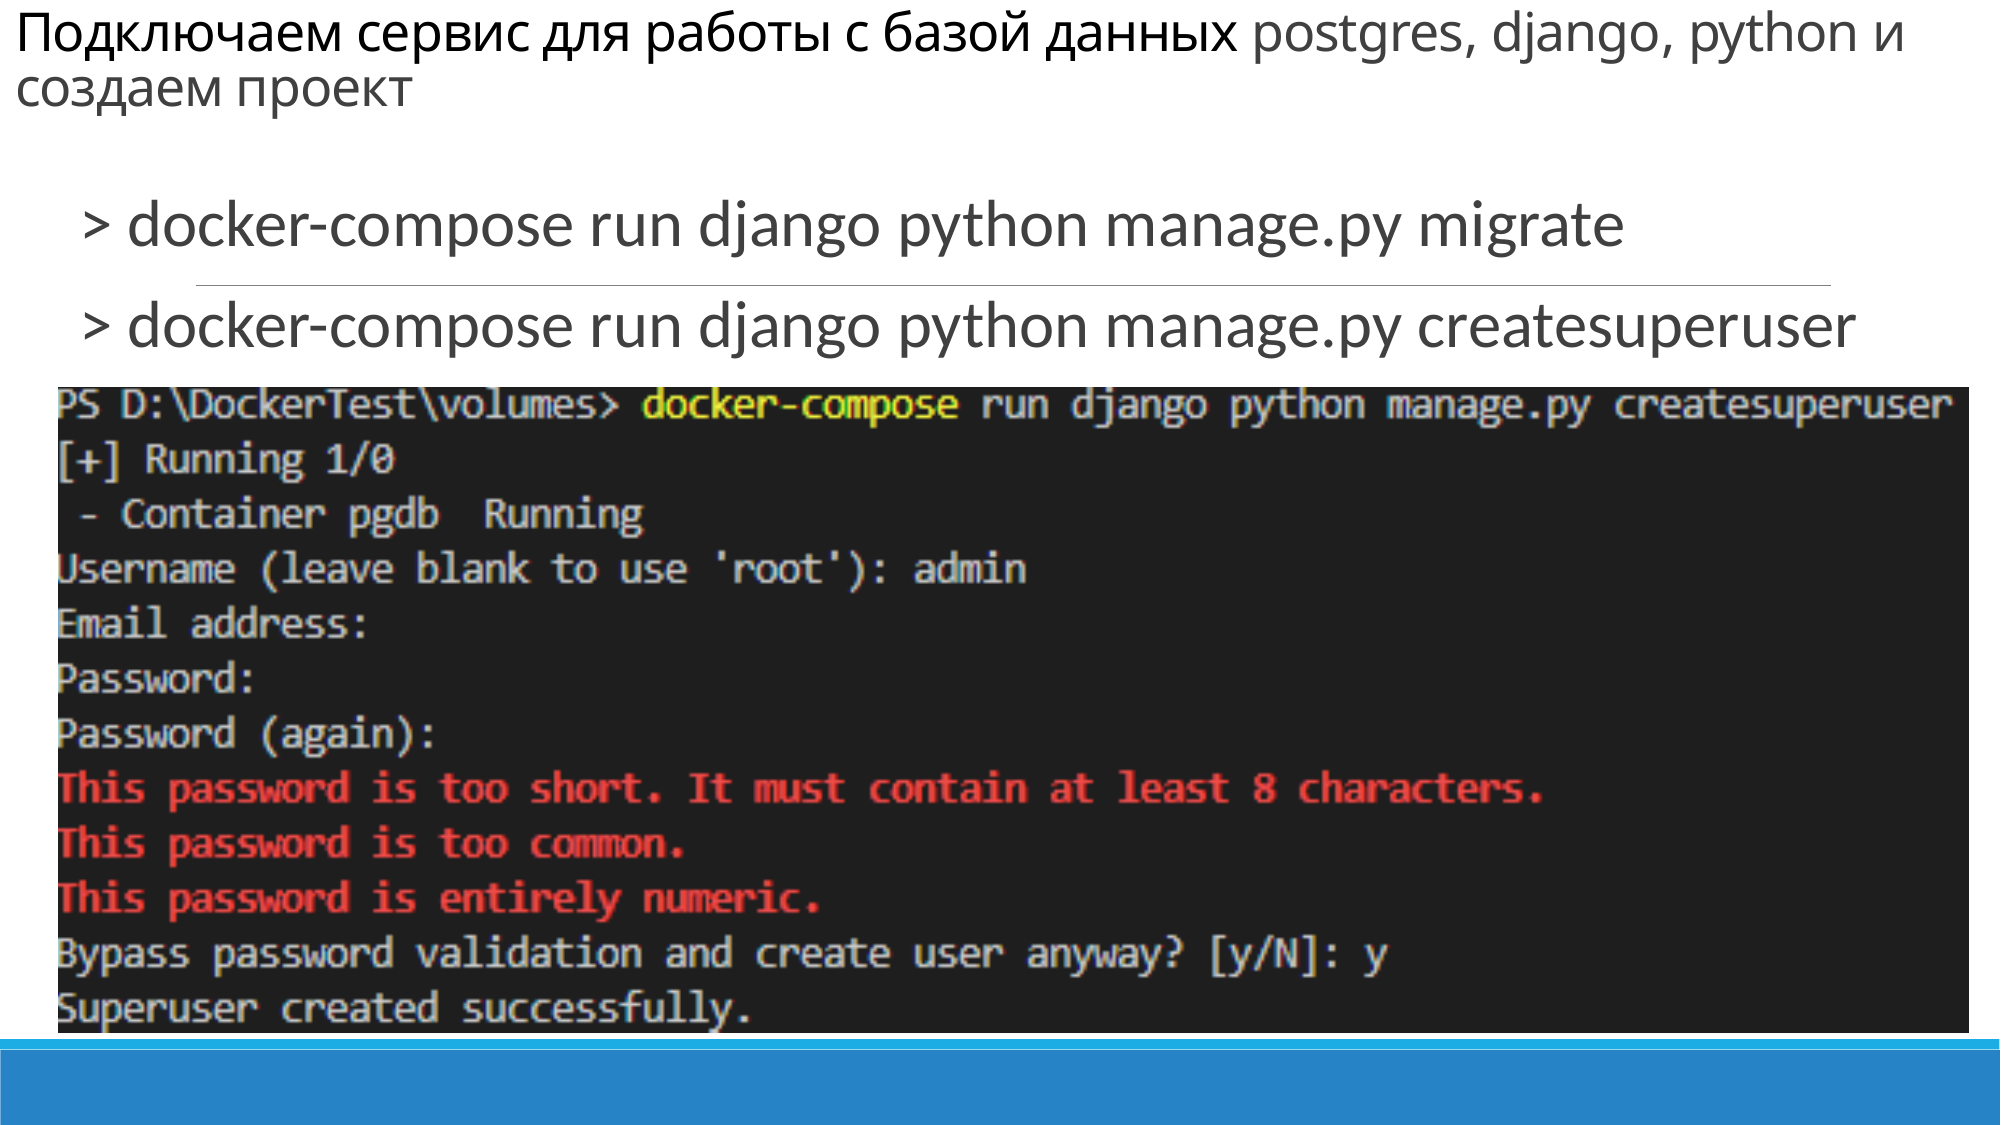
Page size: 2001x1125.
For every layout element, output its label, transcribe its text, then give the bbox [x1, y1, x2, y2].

title Подключаем сервис для работы с базой данных postgres, django, python и создаем проект [0, 0, 1969, 125]
picture [58, 386, 1969, 1033]
text_box > docker-compose run django python manage.py migrate > docker-compose run django python manage.py createsuperuser [64, 181, 1904, 384]
